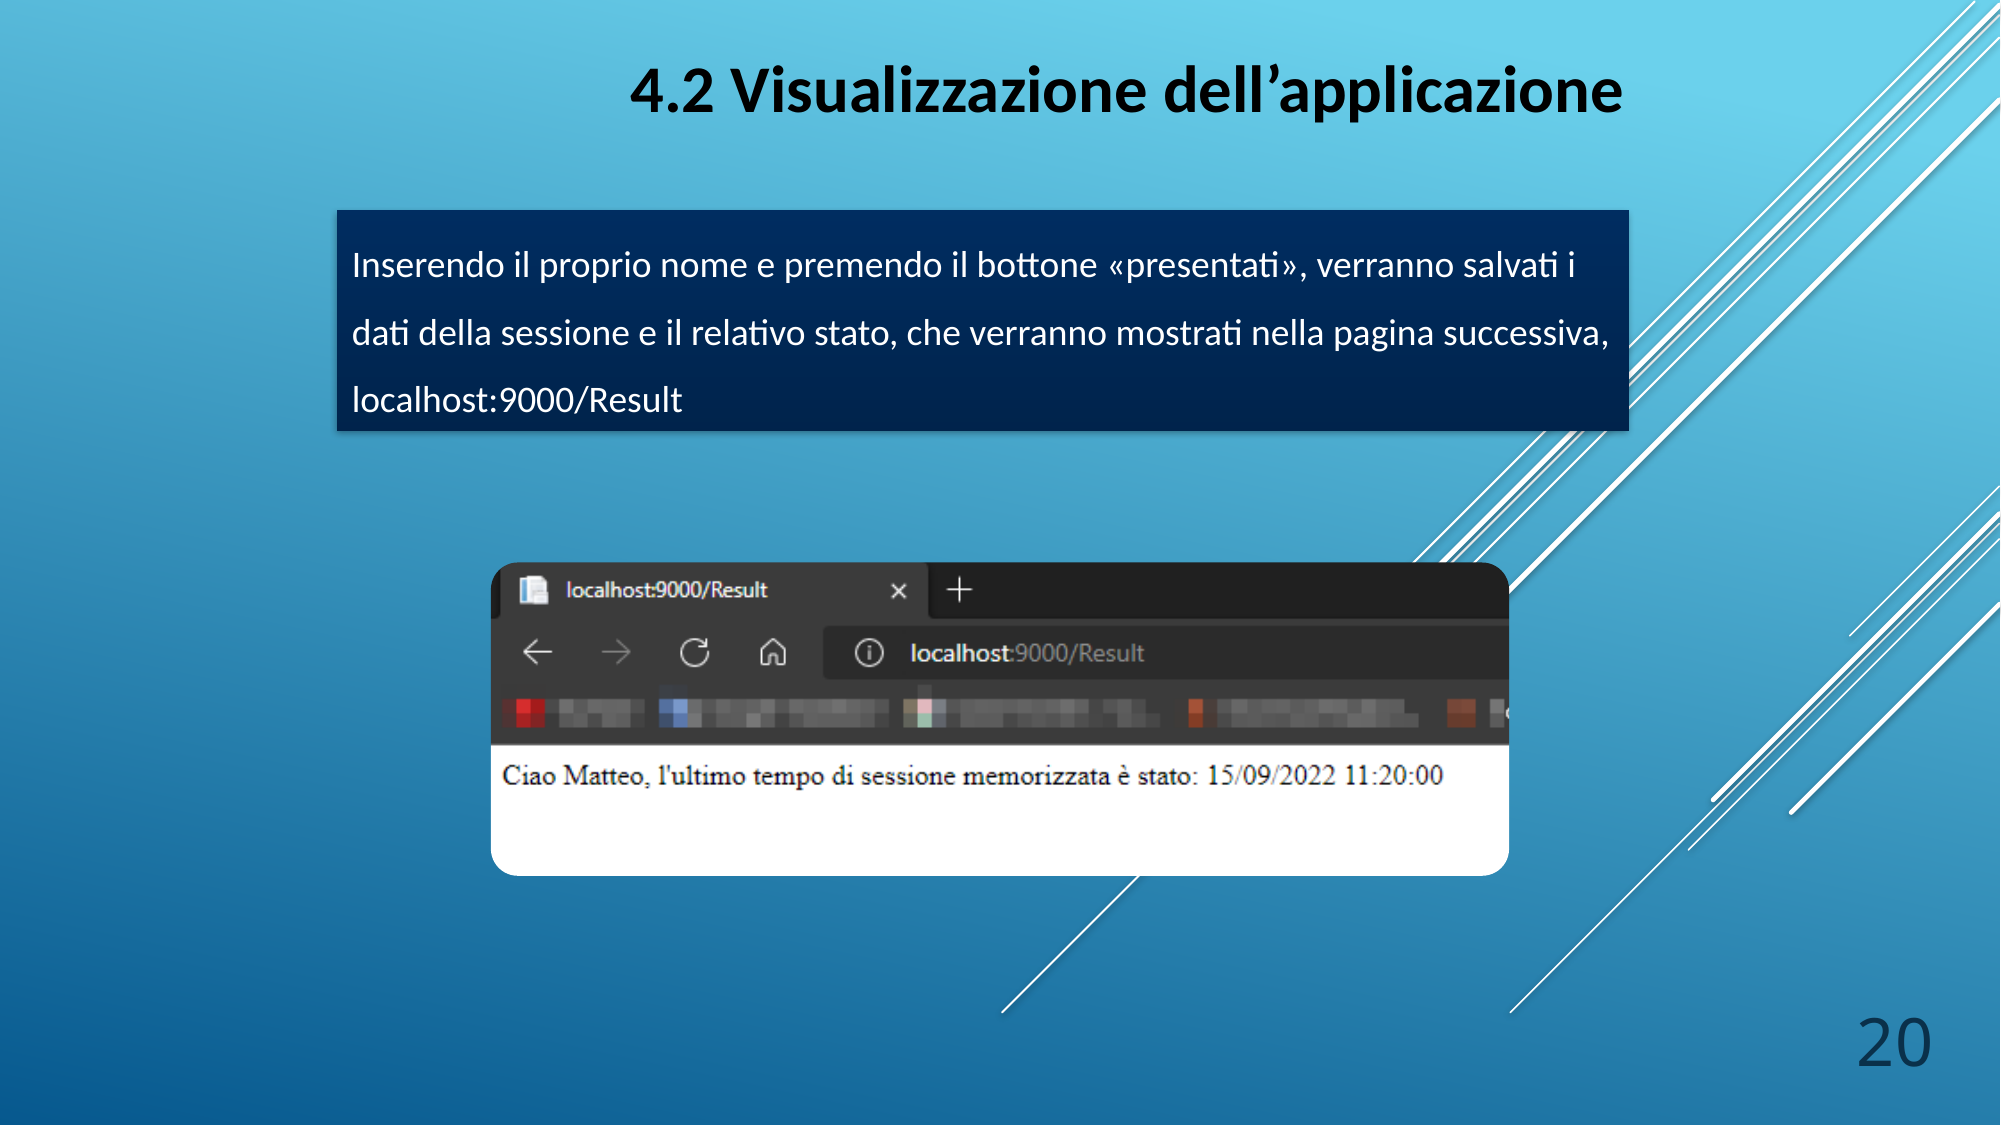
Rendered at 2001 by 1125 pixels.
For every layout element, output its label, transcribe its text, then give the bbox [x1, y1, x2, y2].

text_box [549, 154, 558, 208]
text_box Inserendo il proprio nome e premendo il bottone «presentati», verranno salvati i dati della sessione e il relativo stato, che verranno mostrati nella pagina successiva, localhost:9000/Result [337, 210, 1629, 431]
text_box 4.2 Visualizzazione dell’applicazione [615, 38, 1641, 134]
text_box 20 [1760, 988, 1949, 1098]
picture [490, 562, 1510, 876]
